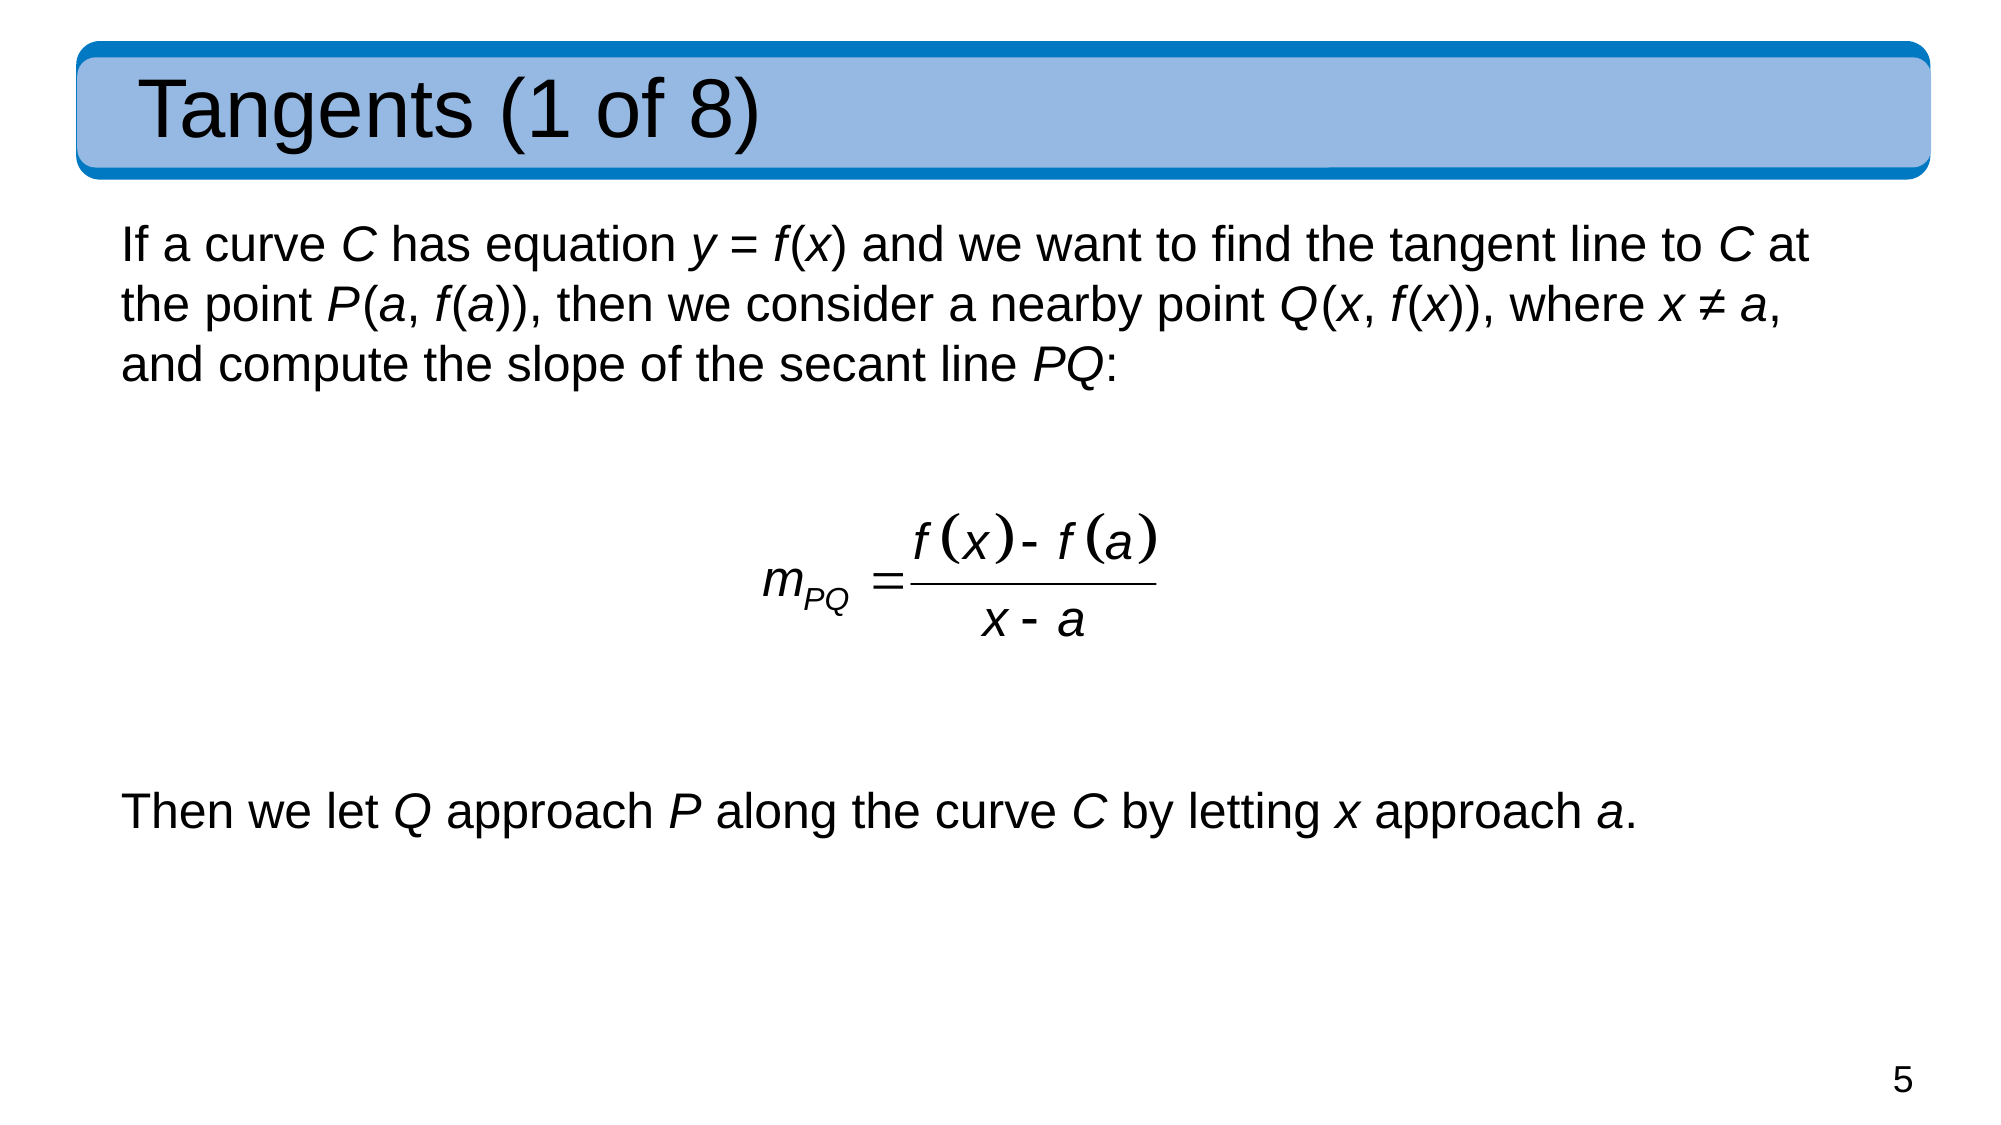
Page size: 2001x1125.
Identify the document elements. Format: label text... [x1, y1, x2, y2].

list Then we let Q approach P along the curve C by letting x approach a. [120, 772, 1879, 853]
list If a curve C has equation y = f (x) and we want to find the tangent line to C at the point P (a, f (a)), then we consider a nearby point Q (x, f (x)), where x ≠ a, and compute the slope of the secant line PQ: [120, 211, 1880, 424]
title Tangents (1 of 8) [137, 65, 1863, 176]
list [759, 509, 1162, 644]
